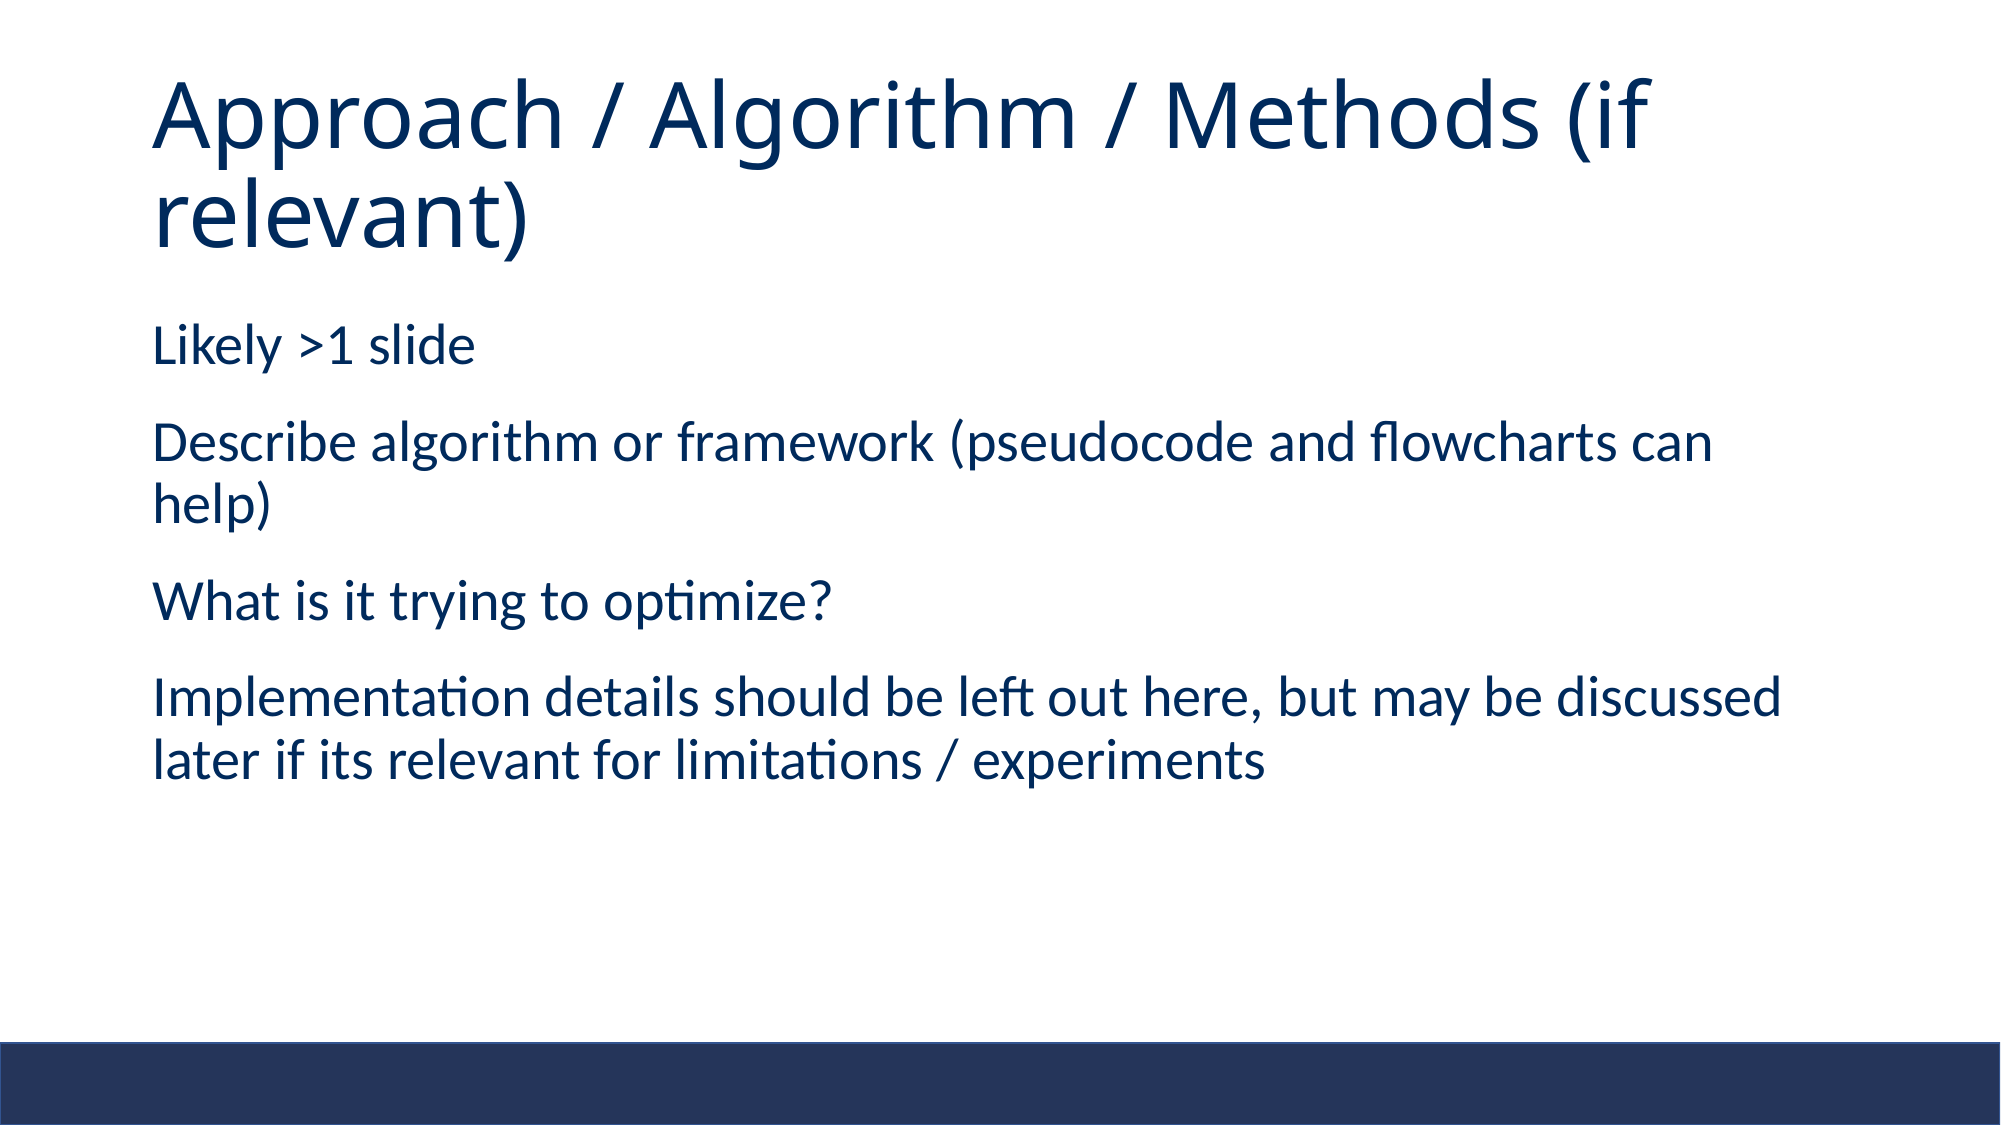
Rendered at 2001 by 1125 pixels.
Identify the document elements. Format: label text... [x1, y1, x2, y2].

list Likely >1 slide Describe algorithm or framework (pseudocode and flowcharts can help) What is it trying to optimize? Implementation details should be left out here, but may be discussed later if its relevant for limitations / experiments [137, 299, 1863, 1014]
title Approach / Algorithm / Methods (if relevant) [137, 59, 1863, 278]
